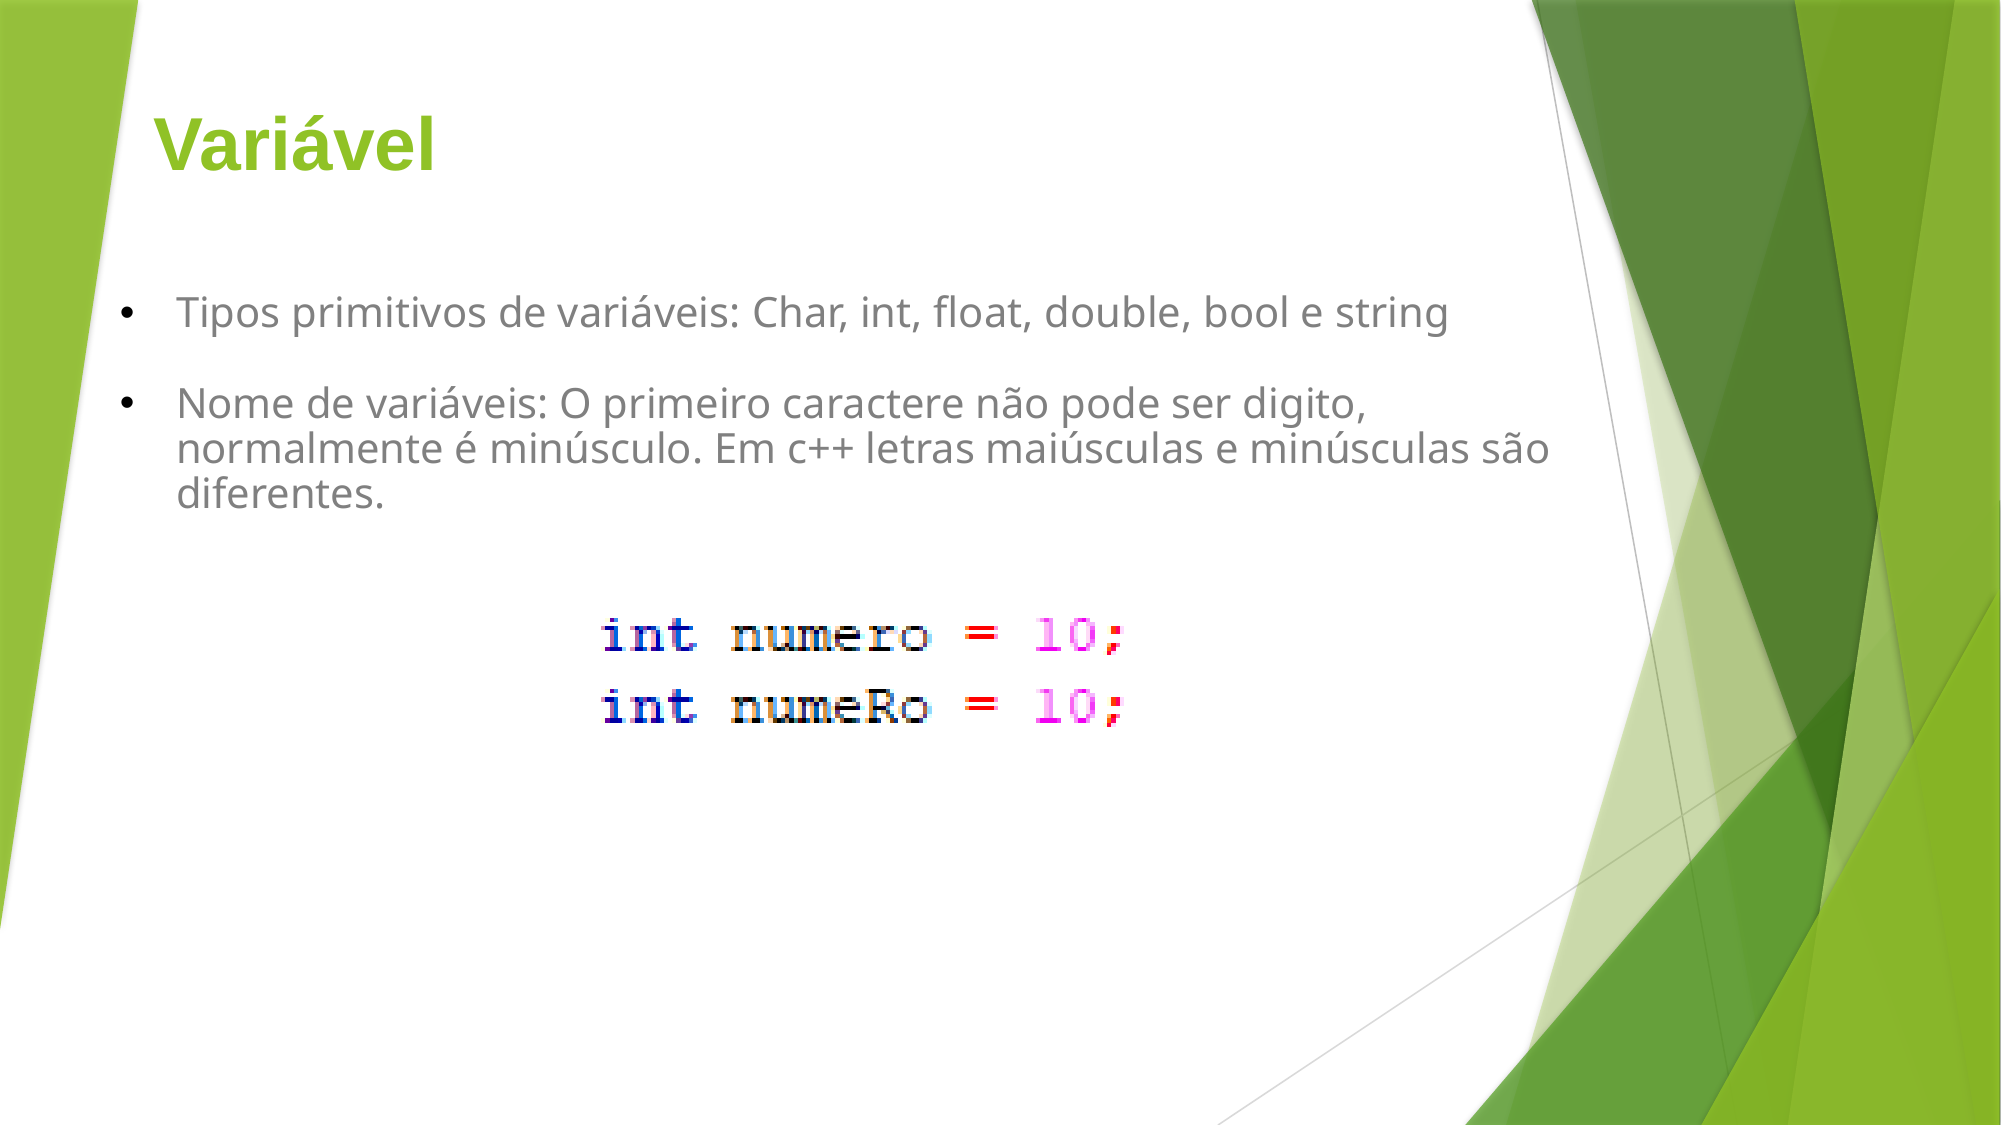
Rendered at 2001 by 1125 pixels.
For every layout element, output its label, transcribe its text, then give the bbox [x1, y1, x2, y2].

subtitle Tipos primitivos de variáveis: Char, int, float, double, bool e string Nome de variáveis: O primeiro caractere não pode ser digito, normalmente é minúsculo. Em c++ letras maiúsculas e minúsculas são diferentes. [104, 284, 1605, 702]
picture [564, 592, 1184, 765]
title Variável [138, 93, 1418, 195]
